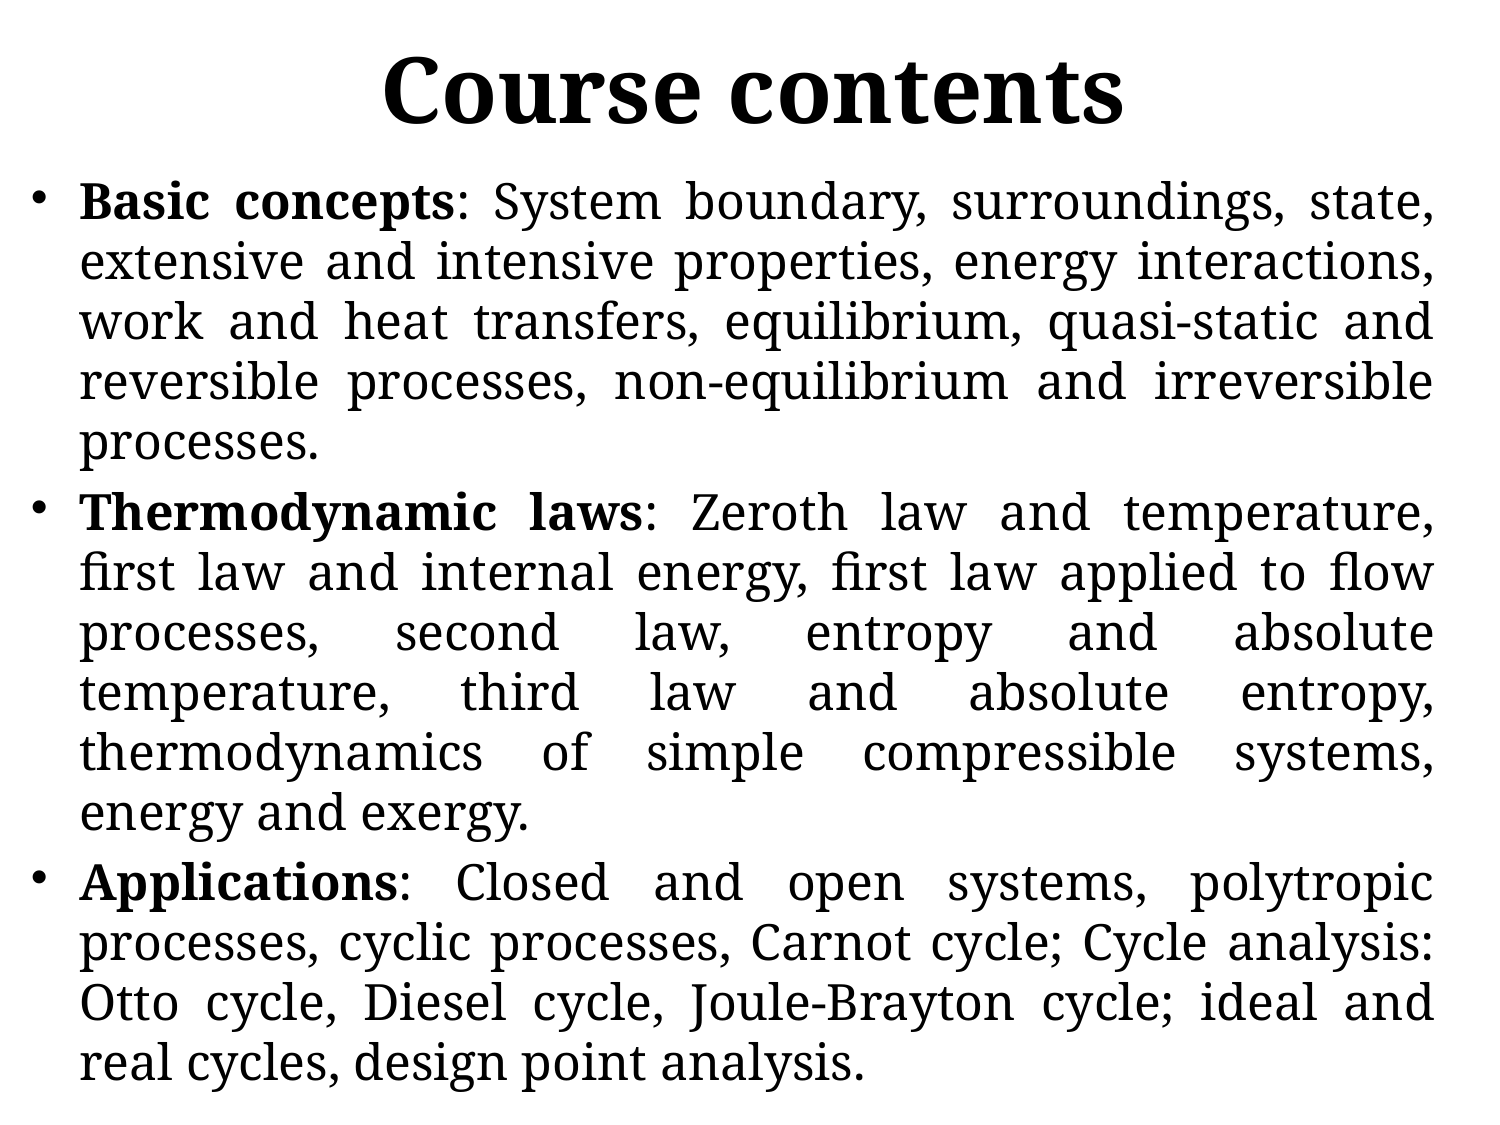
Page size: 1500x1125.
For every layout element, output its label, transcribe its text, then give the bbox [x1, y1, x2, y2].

title Course contents [78, 0, 1429, 162]
list Basic concepts: System boundary, surroundings, state, extensive and intensive properties, energy interactions, work and heat transfers, equilibrium, quasi-static and reversible processes, non-equilibrium and irreversible processes. Thermodynamic laws: Zeroth law and temperature, first law and internal energy, first law applied to flow processes, second law, entropy and absolute temperature, third law and absolute entropy, thermodynamics of simple compressible systems, energy and exergy. Applications: Closed and open systems, polytropic processes, cyclic processes, Carnot cycle; Cycle analysis: Otto cycle, Diesel cycle, Joule-Brayton cycle; ideal and real cycles, design point analysis. [0, 162, 1451, 1125]
